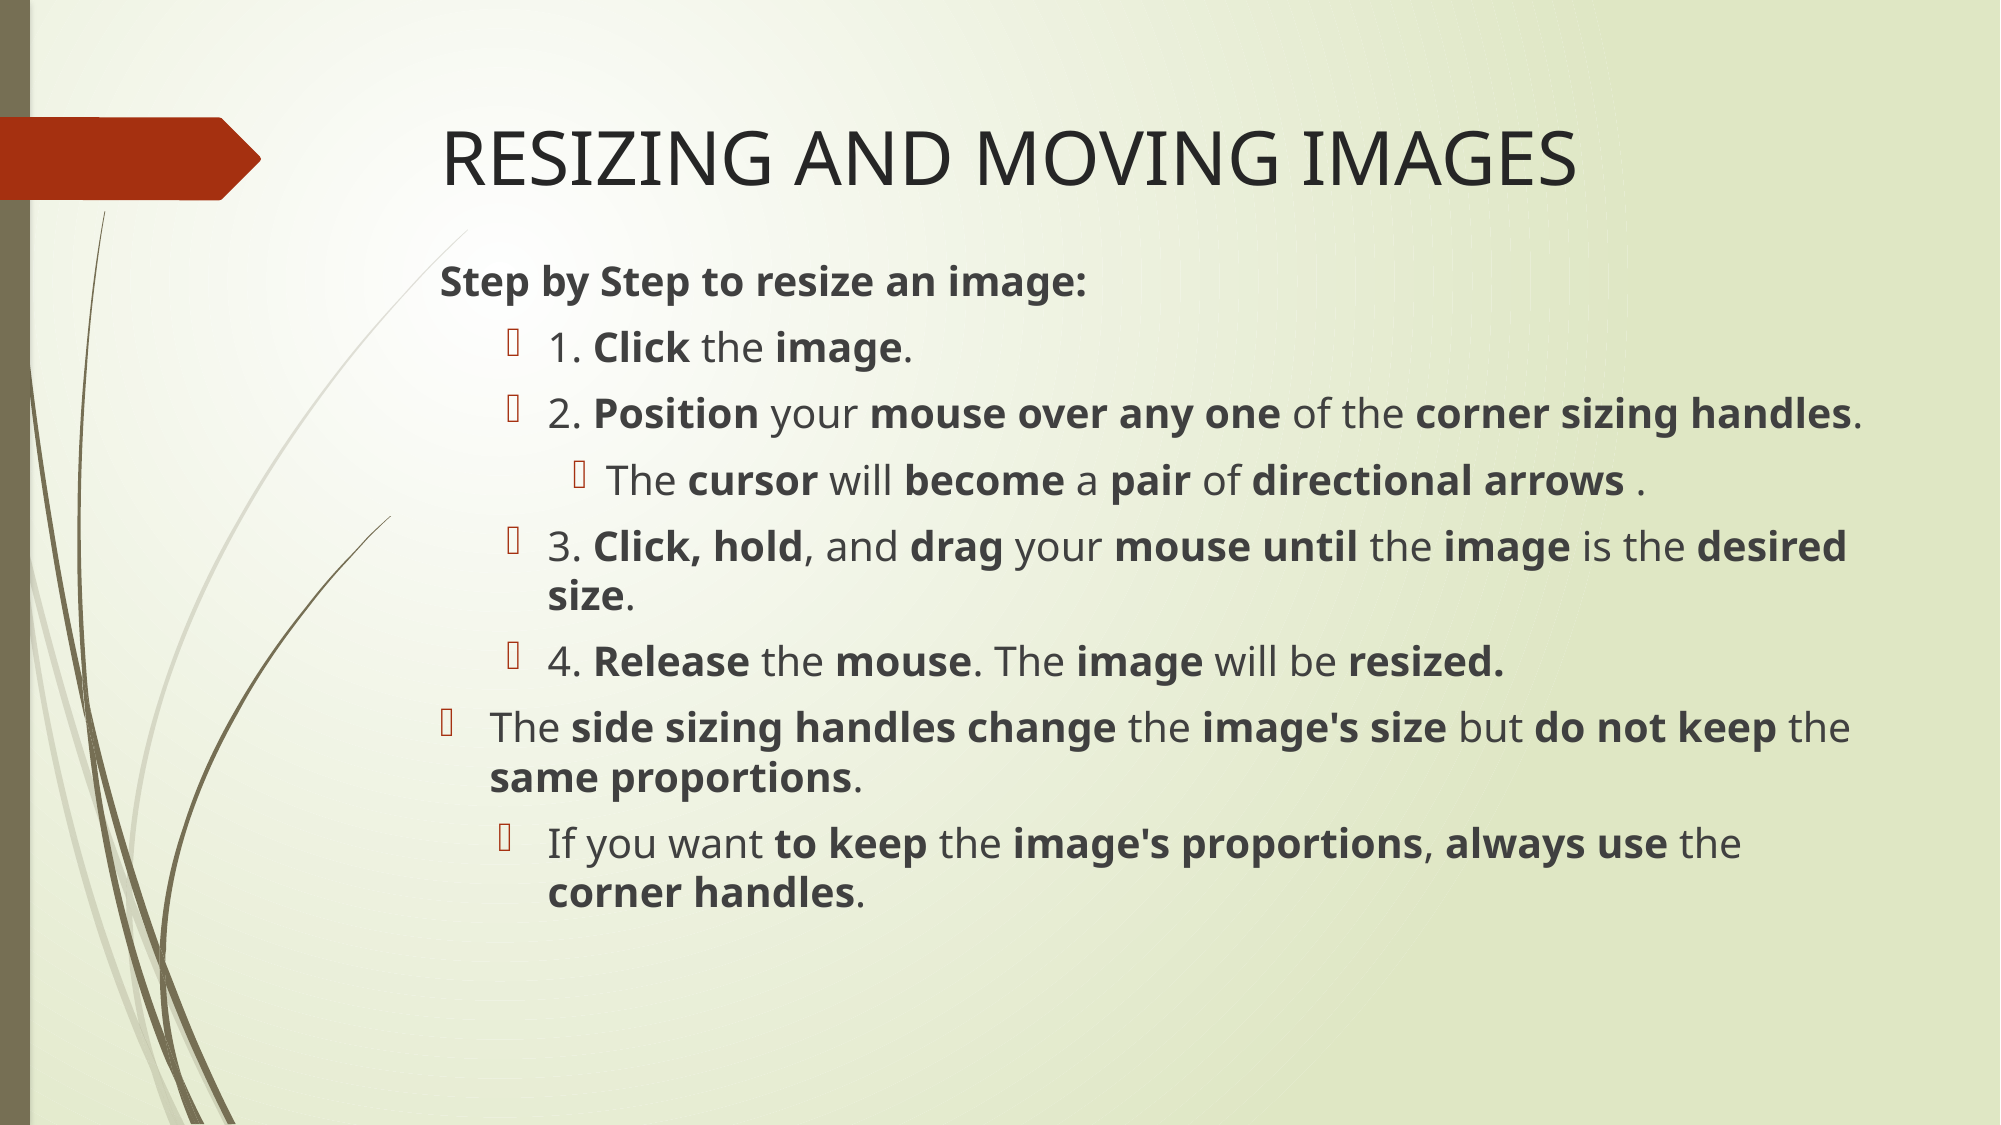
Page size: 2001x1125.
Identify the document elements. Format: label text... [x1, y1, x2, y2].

list Step by Step to resize an image: 1. Click the image. 2. Position your mouse over any one of the corner sizing handles. The cursor will become a pair of directional arrows . 3. Click, hold, and drag your mouse until the image is the desired size. 4. Release the mouse. The image will be resized. The side sizing handles change the image's size but do not keep the same proportions. If you want to keep the image's proportions, always use the corner handles. [424, 248, 1888, 970]
title RESIZING AND MOVING IMAGES [425, 102, 1888, 248]
